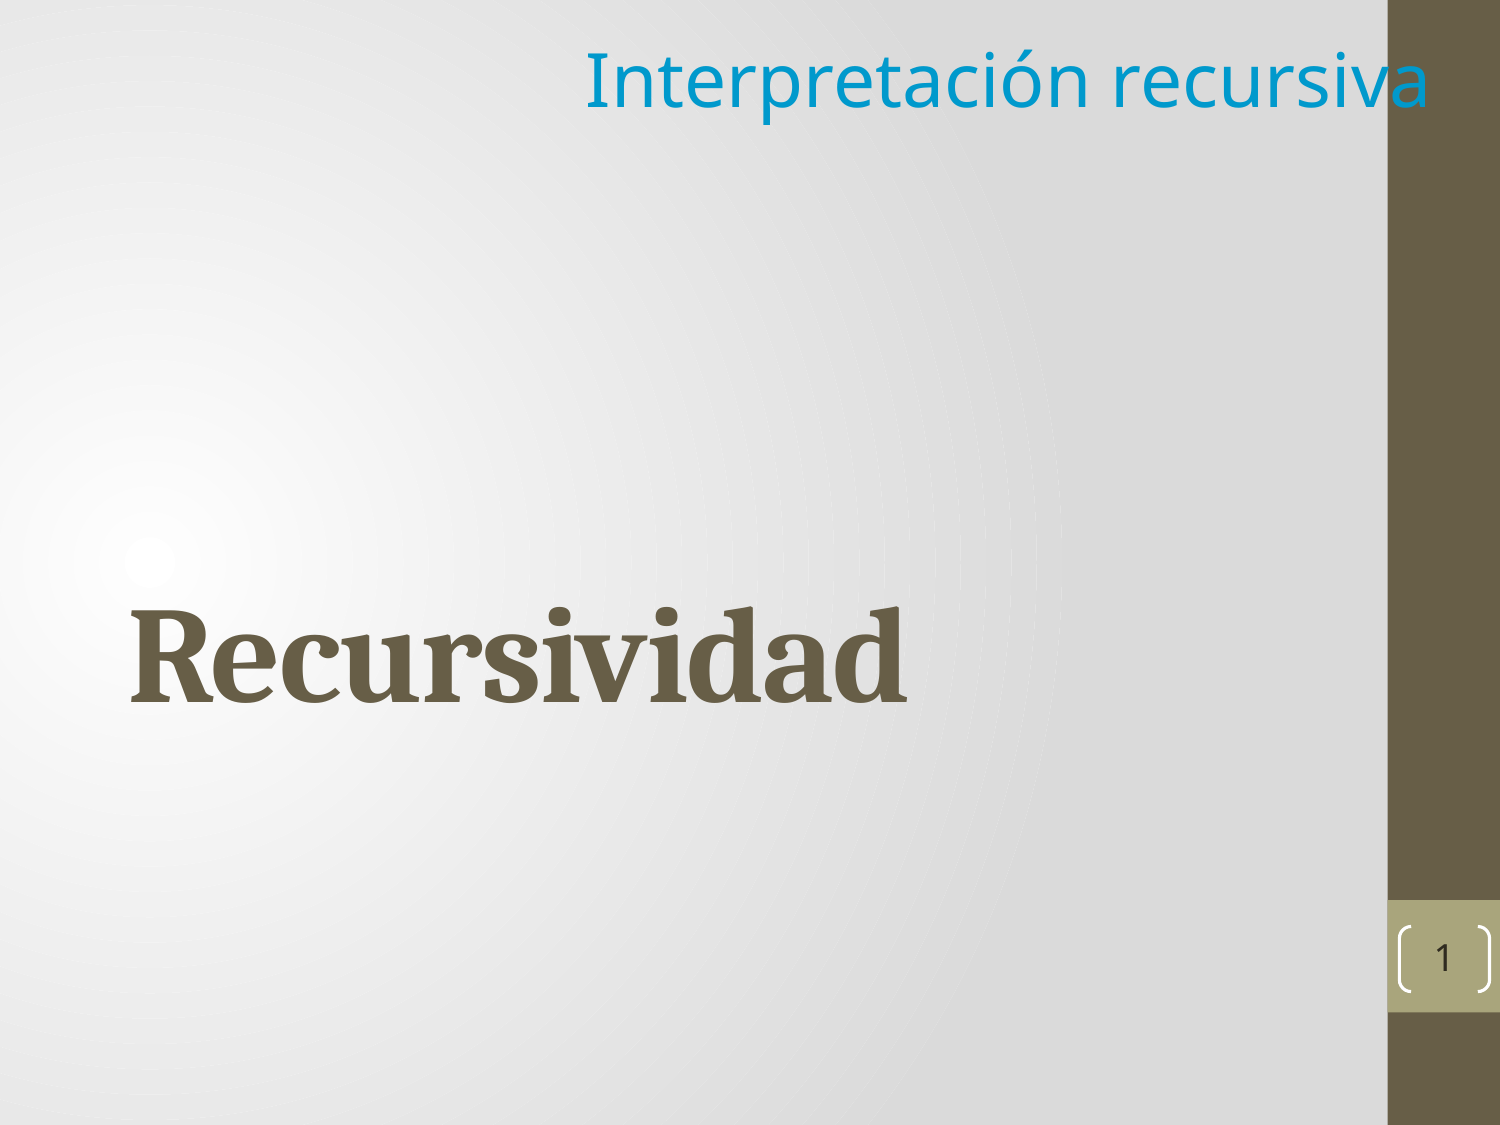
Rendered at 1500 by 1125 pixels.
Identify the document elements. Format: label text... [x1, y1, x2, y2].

text_box Interpretación recursiva [571, 24, 1447, 130]
title Recursividad [112, 312, 1350, 738]
slide_number 1 [1397, 924, 1492, 994]
